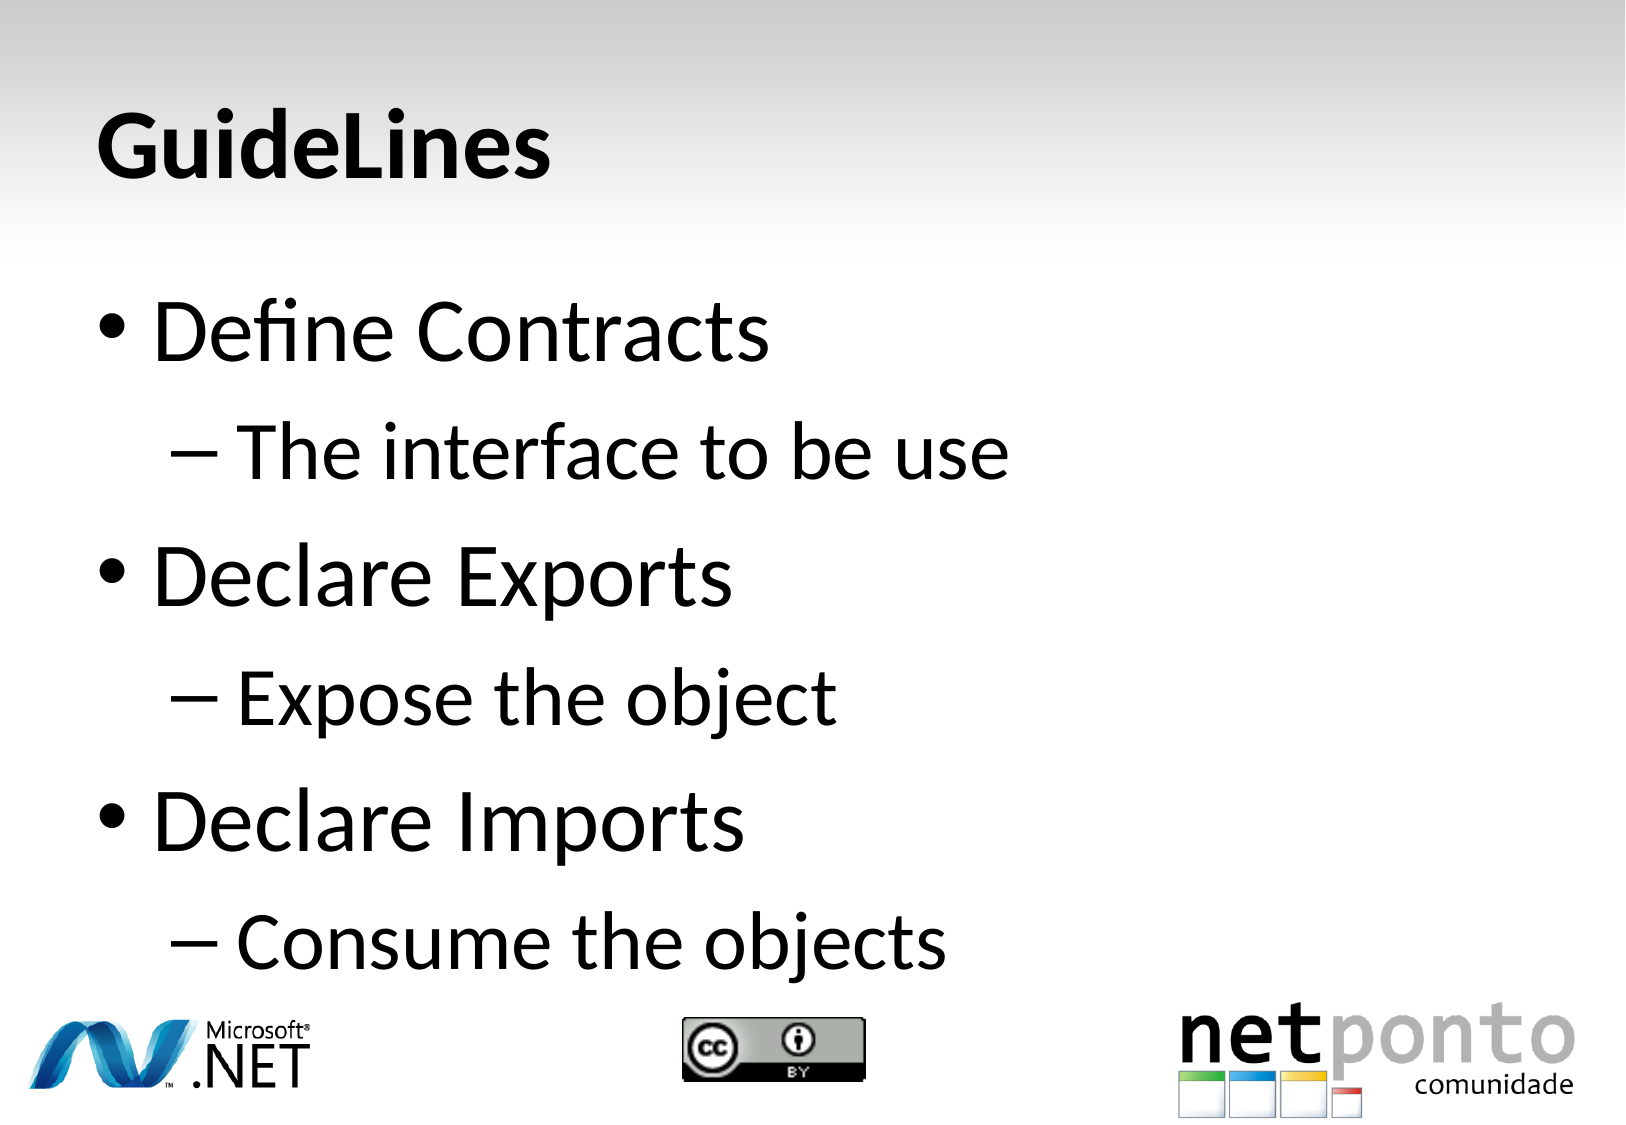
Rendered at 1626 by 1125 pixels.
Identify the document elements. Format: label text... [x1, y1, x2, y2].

list Define Contracts The interface to be use Declare Exports Expose the object Declare Imports Consume the objects [81, 262, 1544, 1005]
title GuideLines [81, 45, 1544, 233]
picture [0, 0, 1626, 1125]
